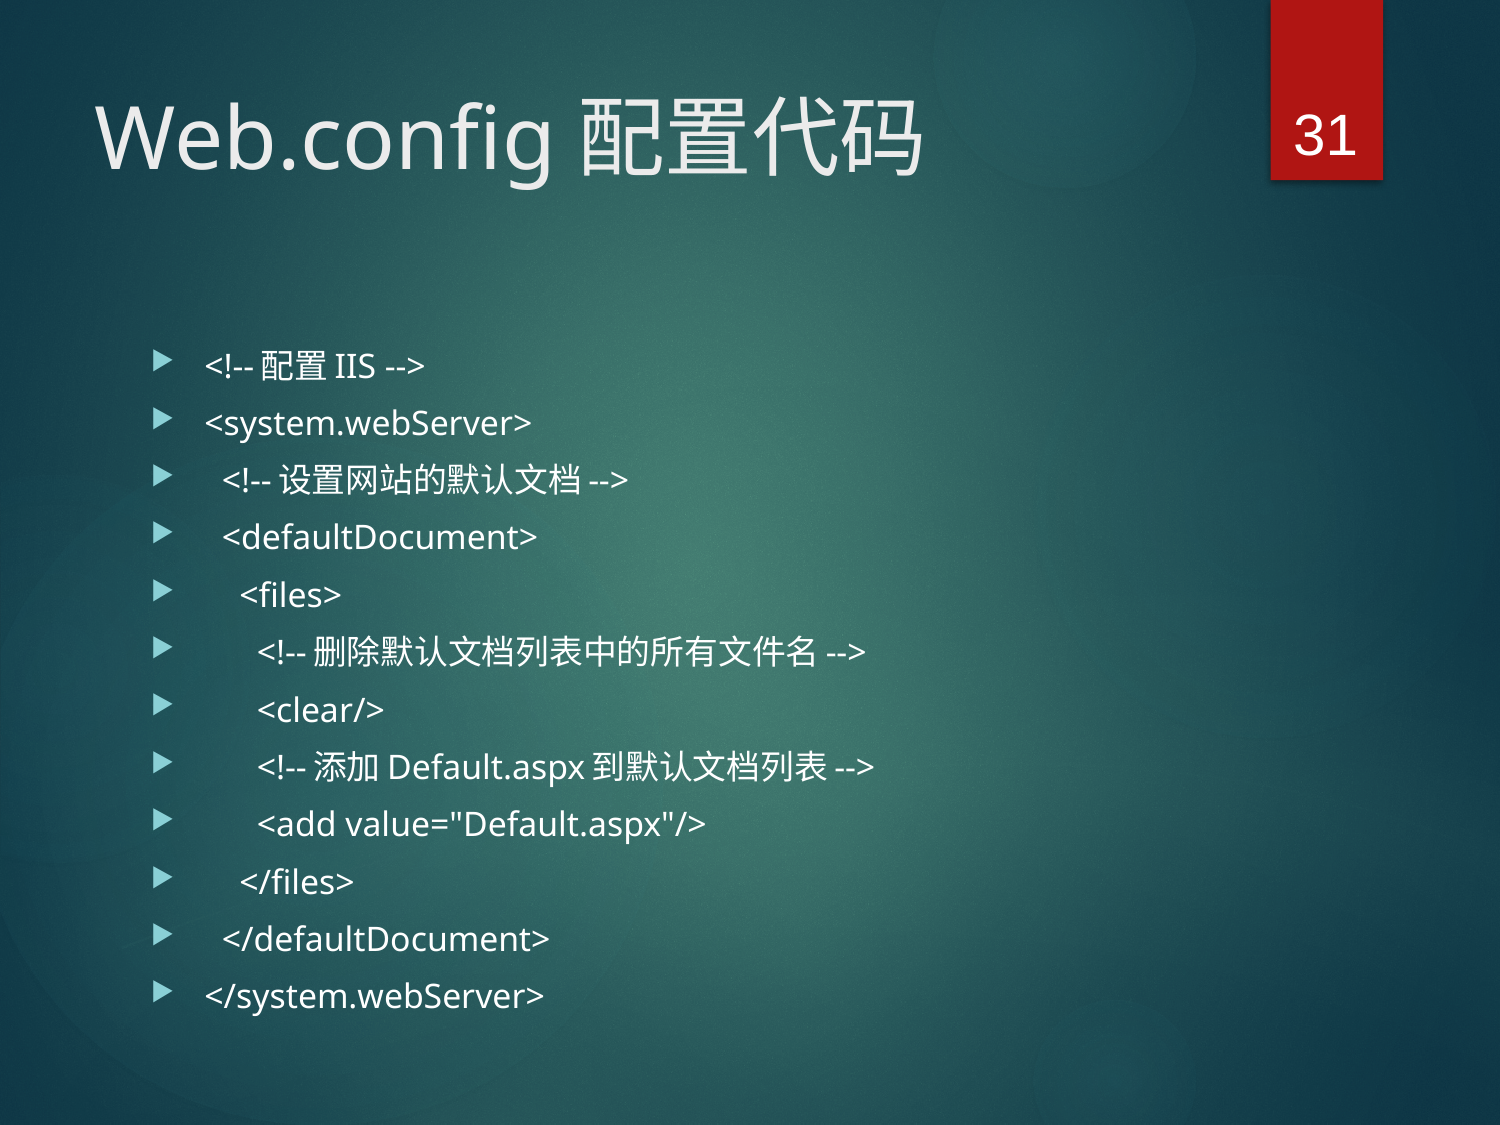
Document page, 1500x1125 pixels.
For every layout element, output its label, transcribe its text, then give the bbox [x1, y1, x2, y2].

list <!--配置IIS --> <system.webServer> <!--设置网站的默认文档--> <defaultDocument> <files> <!--删除默认文档列表中的所有文件名--> <clear/> <!--添加Default.aspx到默认文档列表--> <add value="Default.aspx"/> </files> </defaultDocument> </system.webServer> [135, 336, 1237, 1025]
slide_number 31 [1273, 48, 1378, 175]
title Web.config配置代码 [79, 74, 1237, 304]
